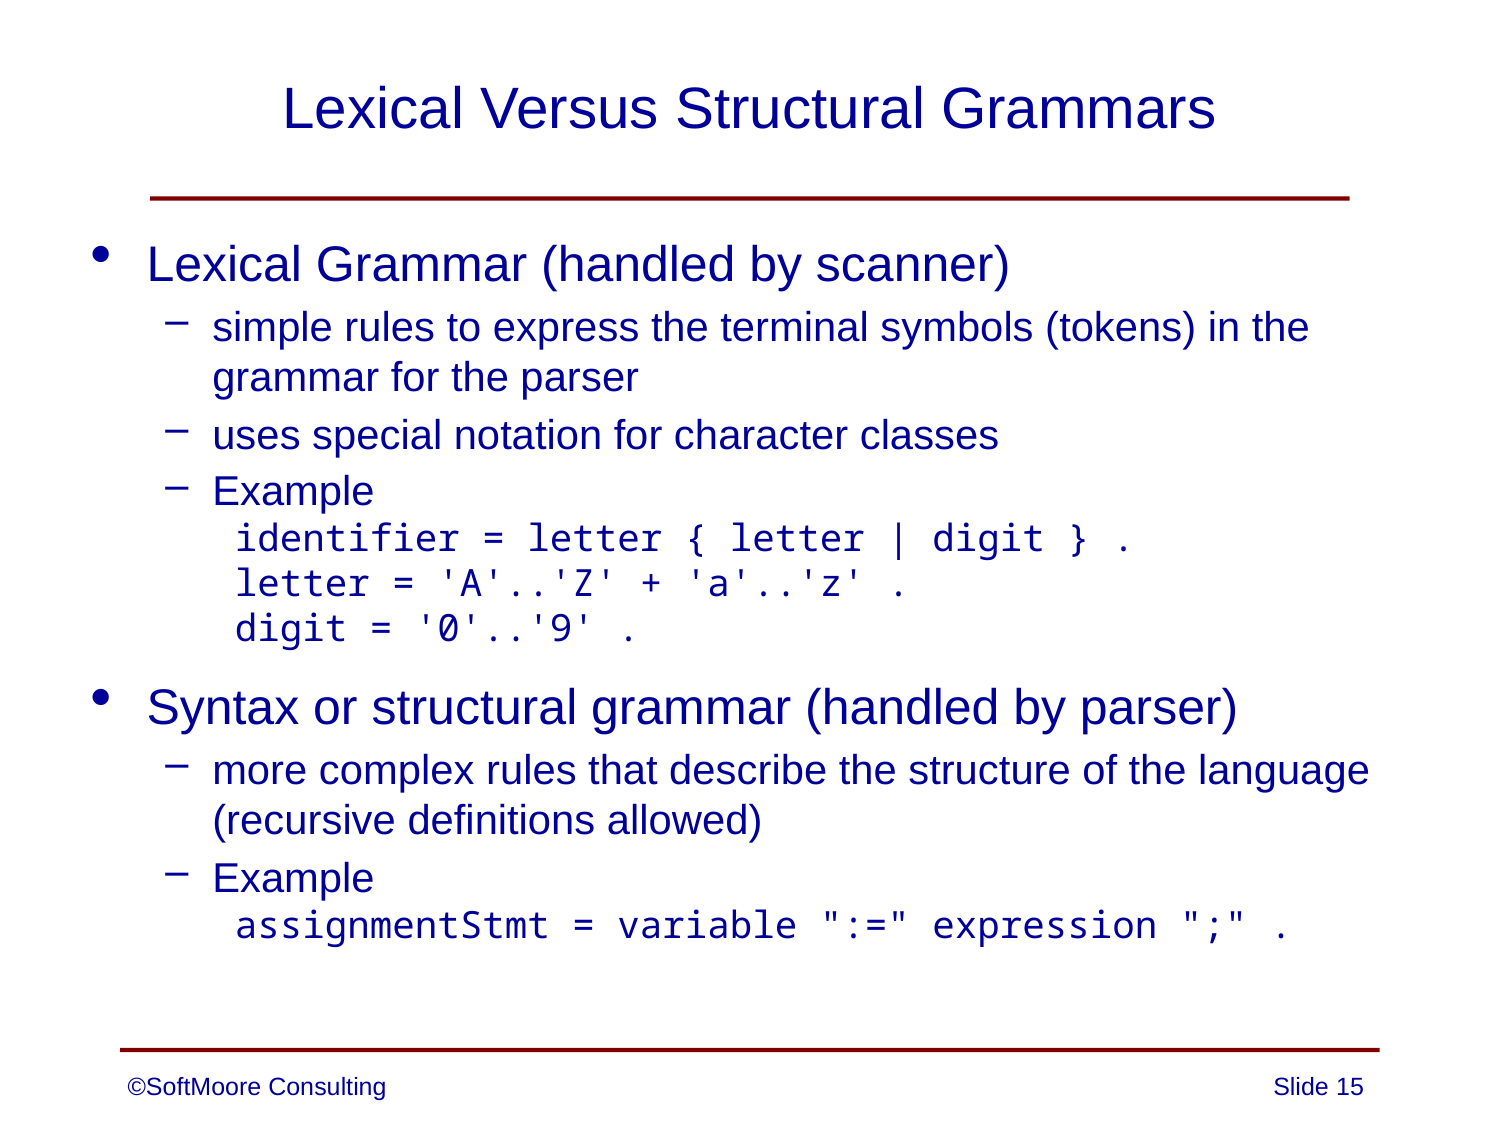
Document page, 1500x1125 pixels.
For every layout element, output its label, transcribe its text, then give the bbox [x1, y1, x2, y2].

footer ©SoftMoore Consulting [111, 1061, 563, 1109]
slide_number Slide 15 [1078, 1061, 1380, 1109]
list Lexical Grammar (handled by scanner) simple rules to express the terminal symbols (tokens) in the grammar for the parser uses special notation for character classes Example identifier = letter { letter | digit } . letter = 'A'..'Z' + 'a'..'z' . digit = '0'..'9' . Syntax or structural grammar (handled by parser) more complex rules that describe the structure of the language (recursive definitions allowed) Example assignmentStmt = variable ":=" expression ";" . [74, 223, 1425, 1034]
title Lexical Versus Structural Grammars [149, 22, 1350, 188]
